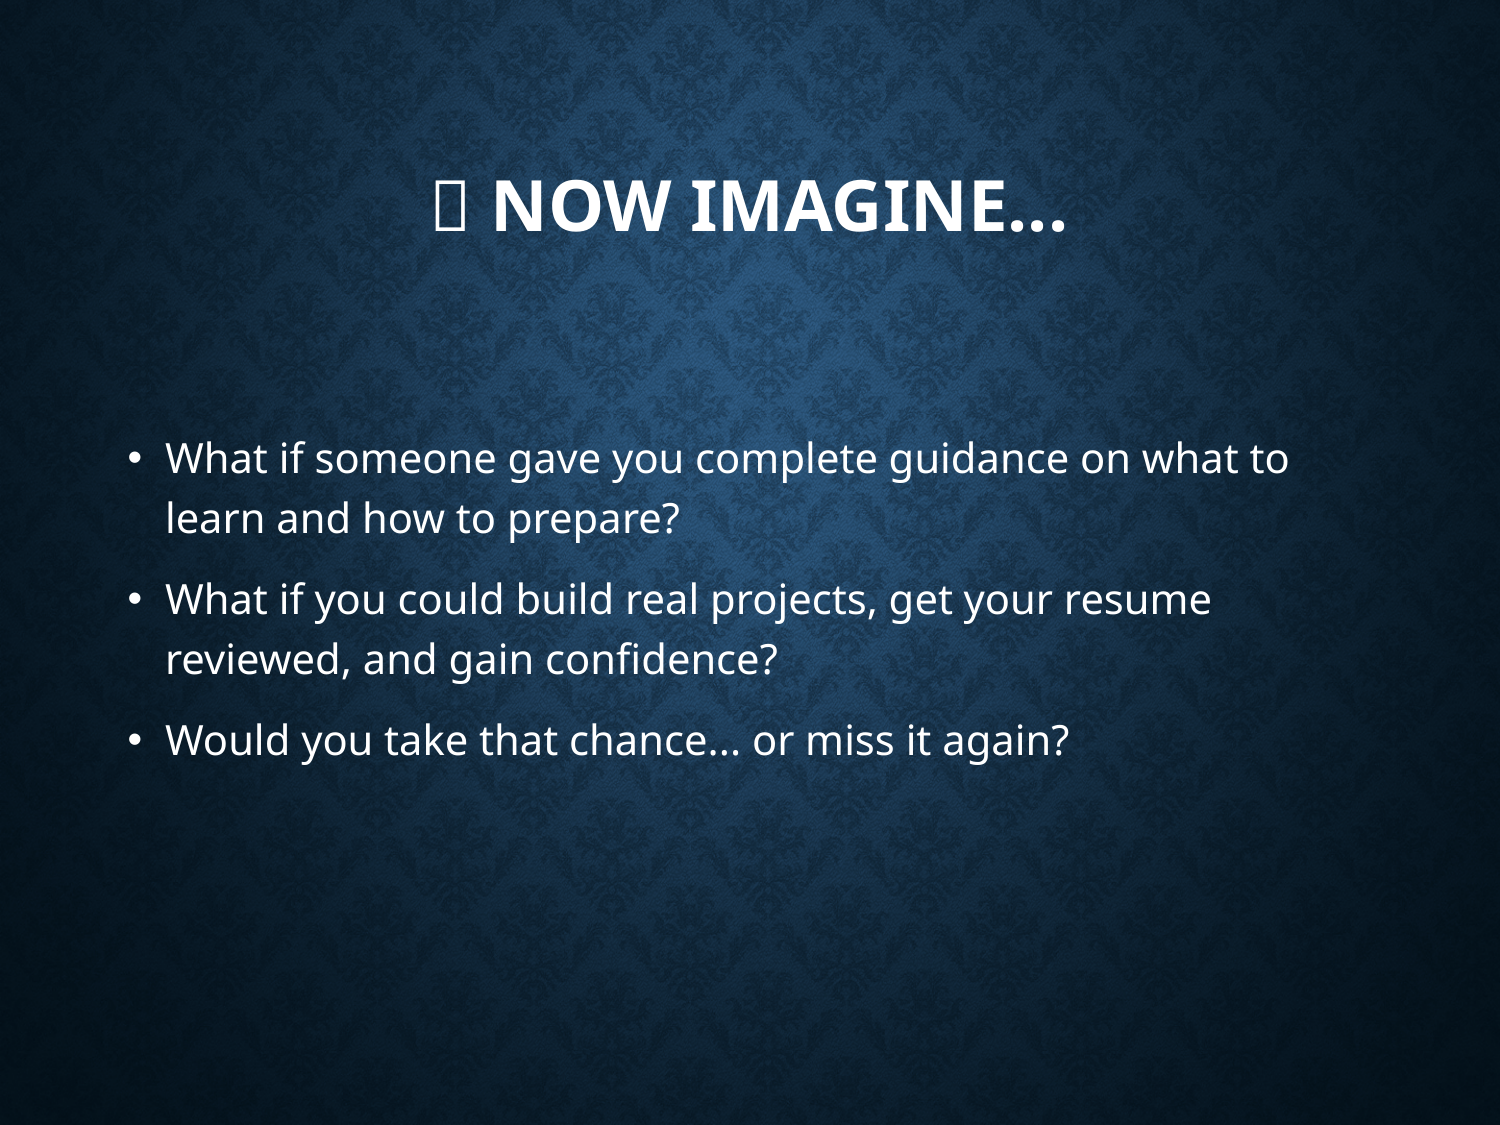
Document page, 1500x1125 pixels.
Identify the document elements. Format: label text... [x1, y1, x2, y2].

list What if someone gave you complete guidance on what to learn and how to prepare? What if you could build real projects, get your resume reviewed, and gain confidence? Would you take that chance... or miss it again? [112, 343, 1387, 950]
title 💥 Now Imagine... [112, 99, 1387, 318]
